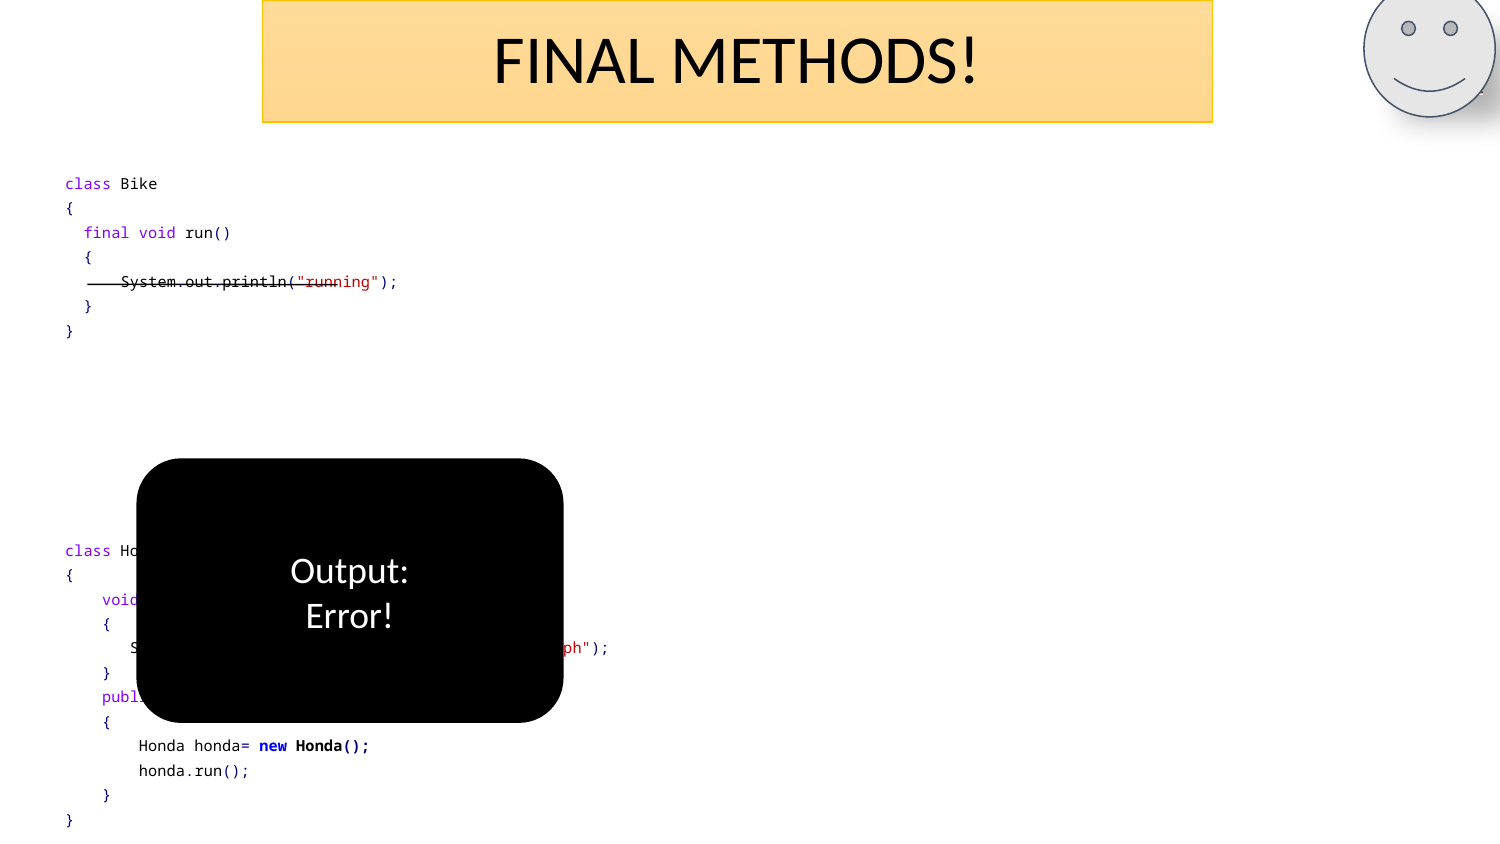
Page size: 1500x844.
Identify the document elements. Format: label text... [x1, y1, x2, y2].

text_box [1363, 0, 1496, 117]
list class Bike { final void run() { System.out.println("running"); } } class Honda extends Bike { void run() { System.out.println("running safely with 100kmph"); } public static void main(String args[]) { Honda honda= new Honda(); honda.run(); } } [50, 168, 1447, 844]
text_box Output: Error! [137, 459, 563, 722]
title FINAL METHODS! [262, 0, 1213, 122]
